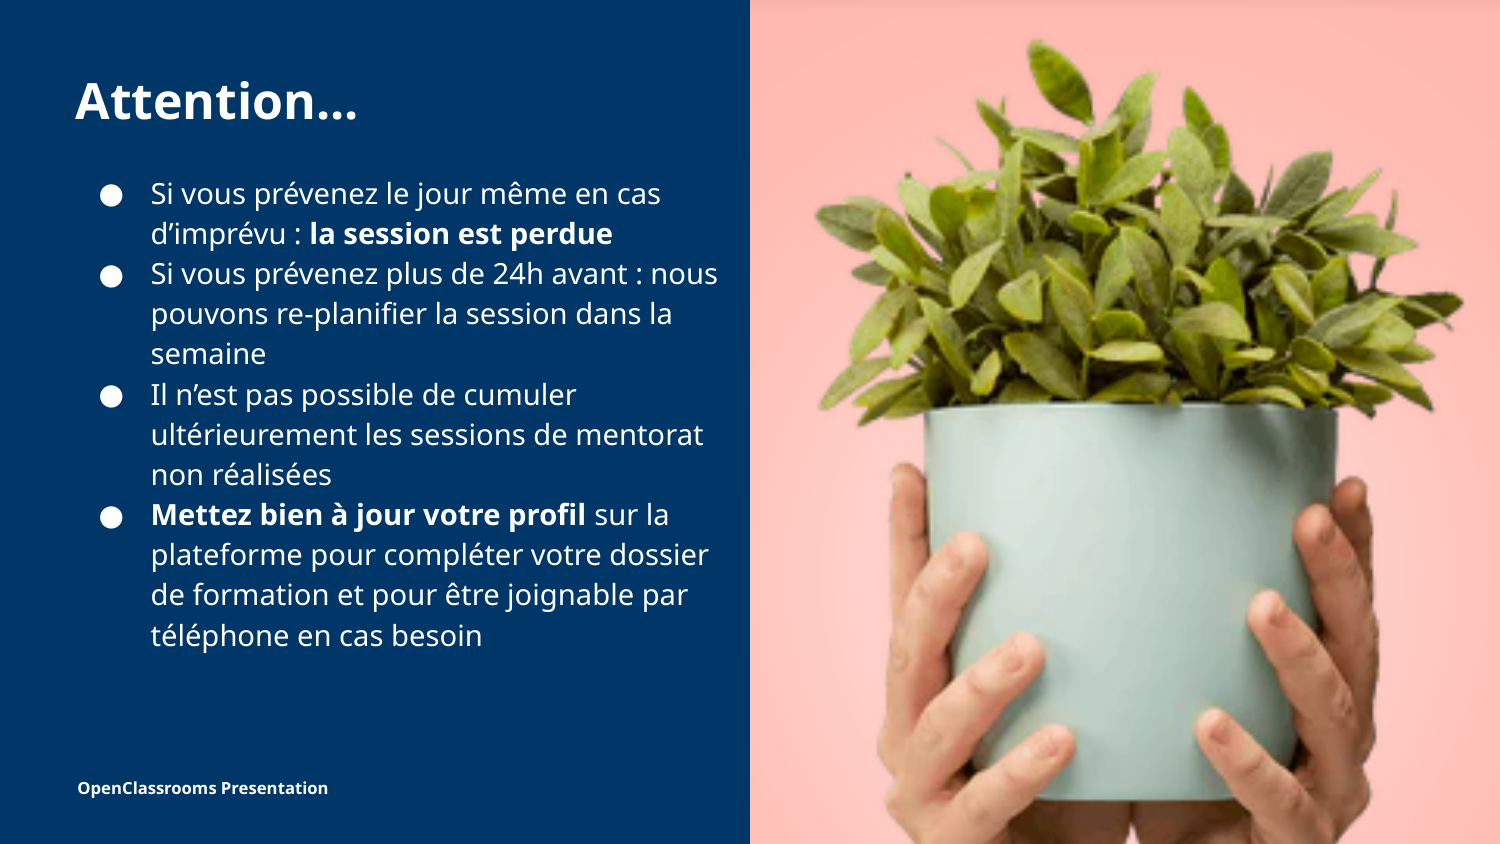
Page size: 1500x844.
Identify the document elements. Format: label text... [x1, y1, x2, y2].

text_box Attention... Si vous prévenez le jour même en cas d’imprévu : la session est perdue Si vous prévenez plus de 24h avant : nous pouvons re-planifier la session dans la semaine Il n’est pas possible de cumuler ultérieurement les sessions de mentorat non réalisées Mettez bien à jour votre profil sur la plateforme pour compléter votre dossier de formation et pour être joignable par téléphone en cas besoin [60, 54, 738, 771]
picture [749, 0, 1500, 844]
